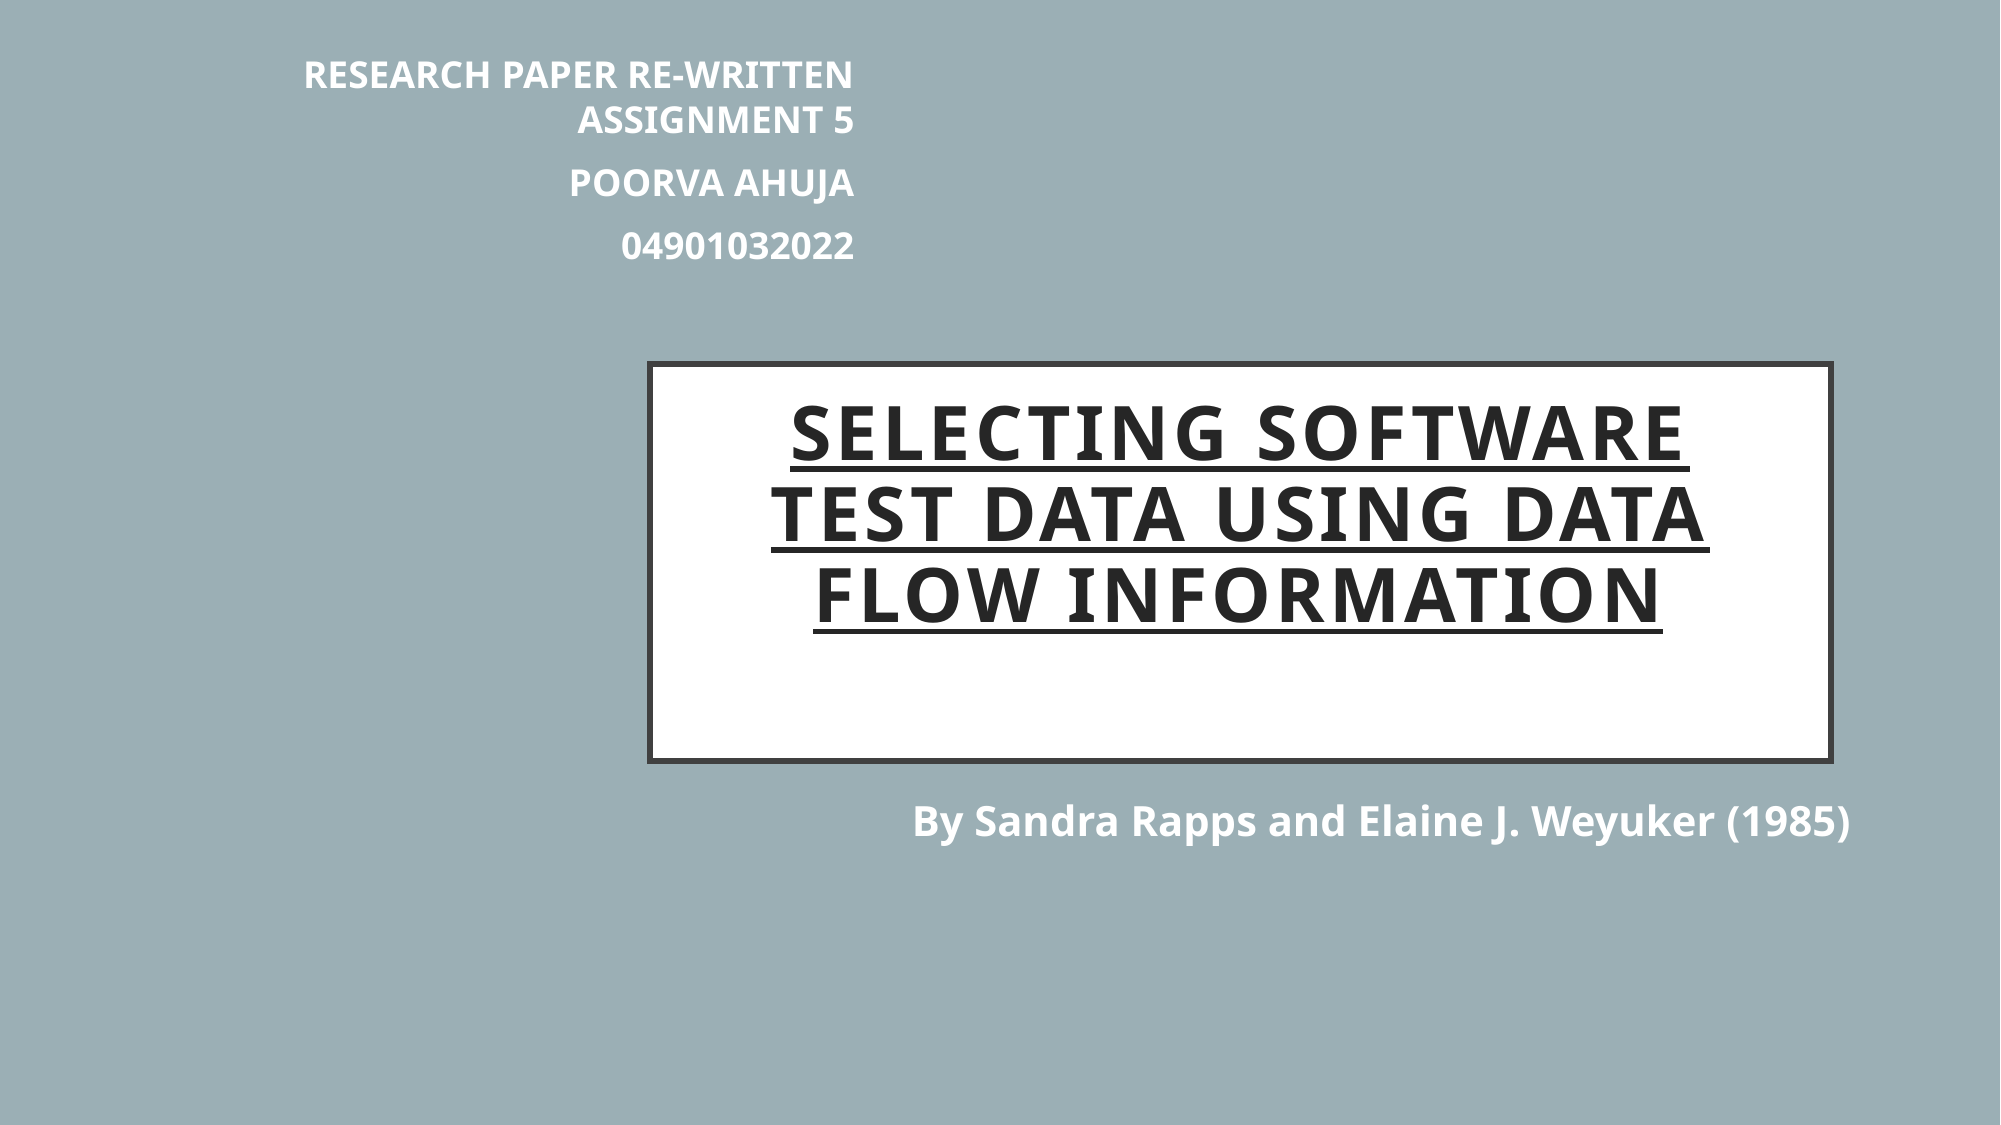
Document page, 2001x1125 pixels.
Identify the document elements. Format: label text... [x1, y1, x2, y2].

title Selecting Software Test Data Using Data Flow Information [647, 361, 1834, 764]
subtitle By Sandra Rapps and Elaine J. Weyuker (1985) [823, 787, 1940, 991]
text_box Research paper re-written assignment 5 POORVA AHUJA 04901032022 [37, 44, 870, 275]
